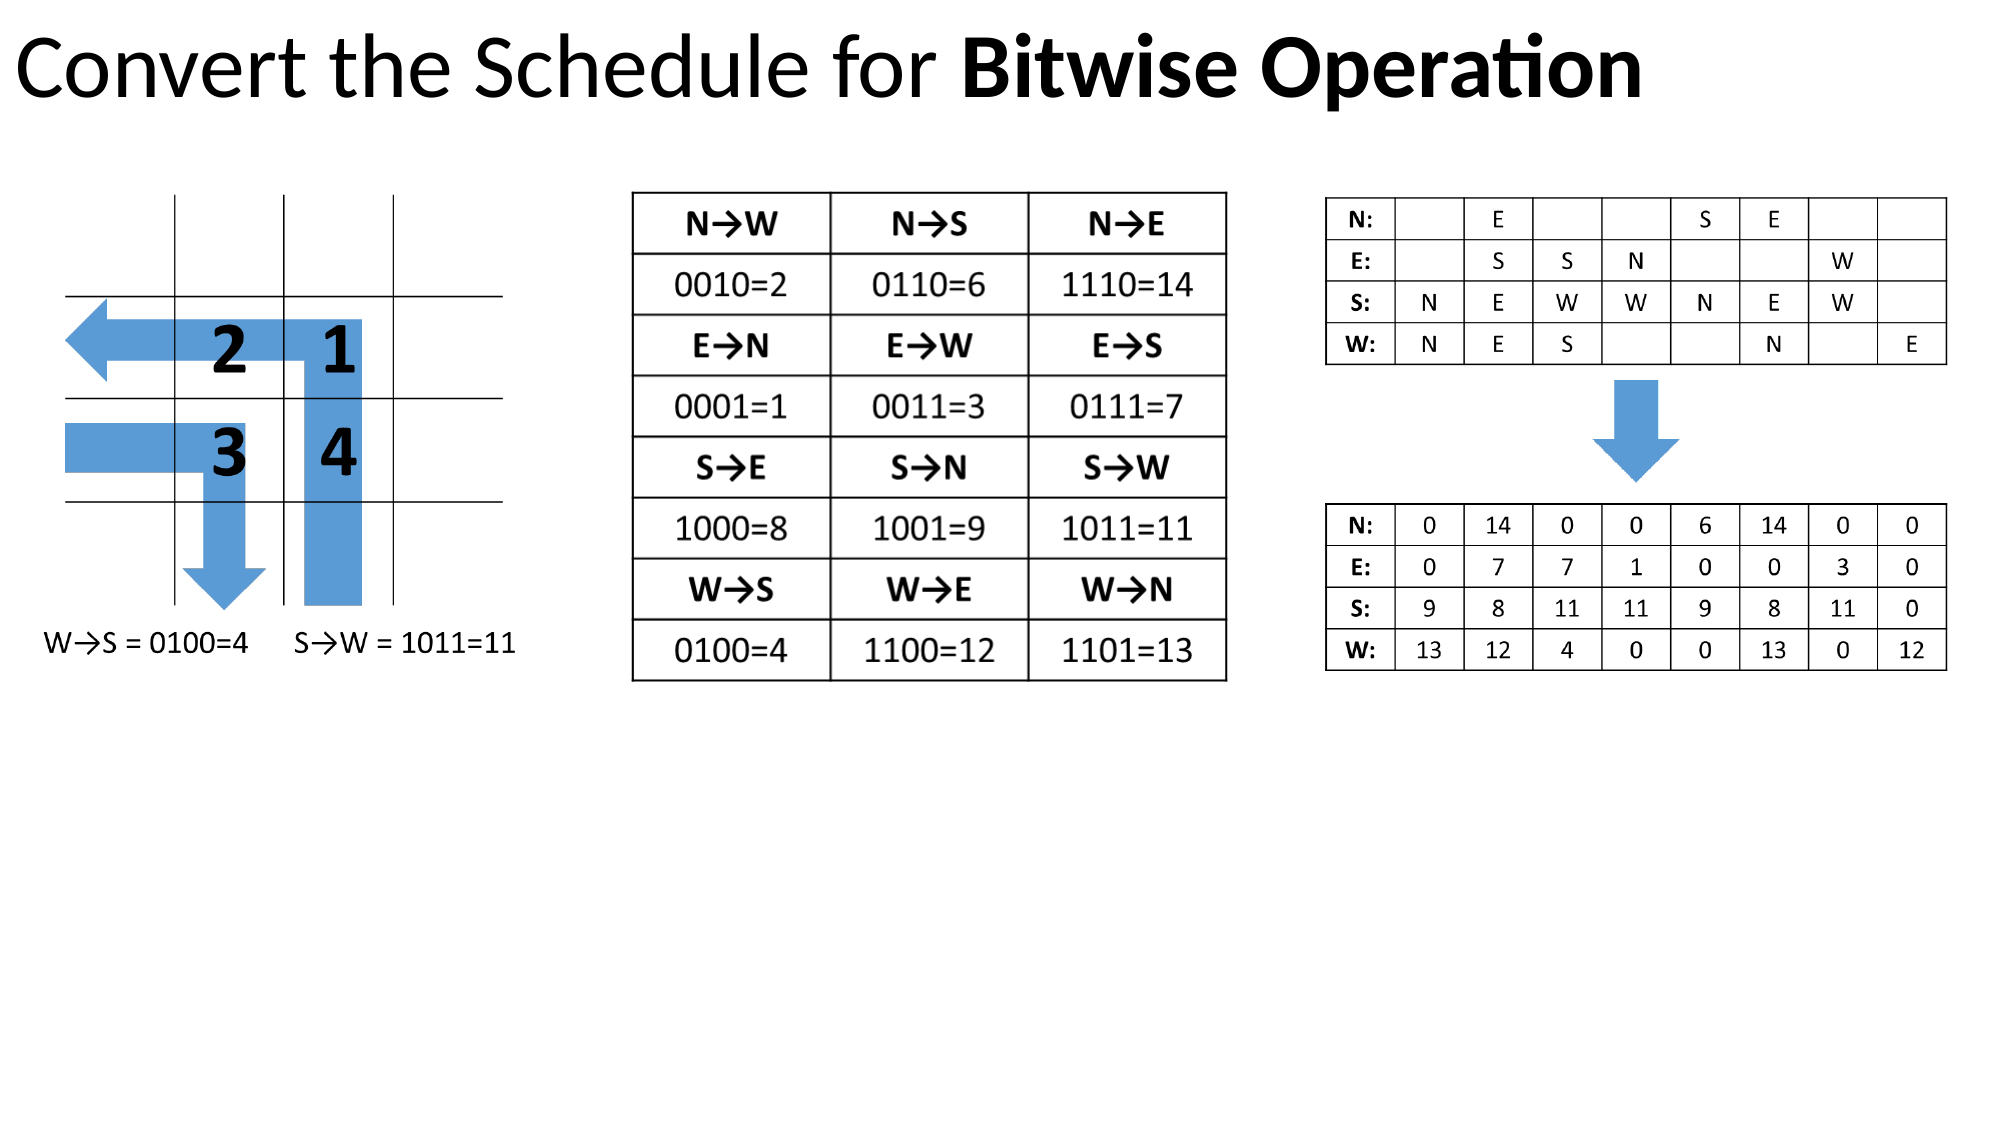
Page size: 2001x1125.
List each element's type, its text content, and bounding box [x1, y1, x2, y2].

picture [22, 194, 536, 688]
title Convert the Schedule for Bitwise Operation [0, 0, 1725, 138]
picture [1325, 194, 1948, 681]
picture [631, 187, 1229, 695]
